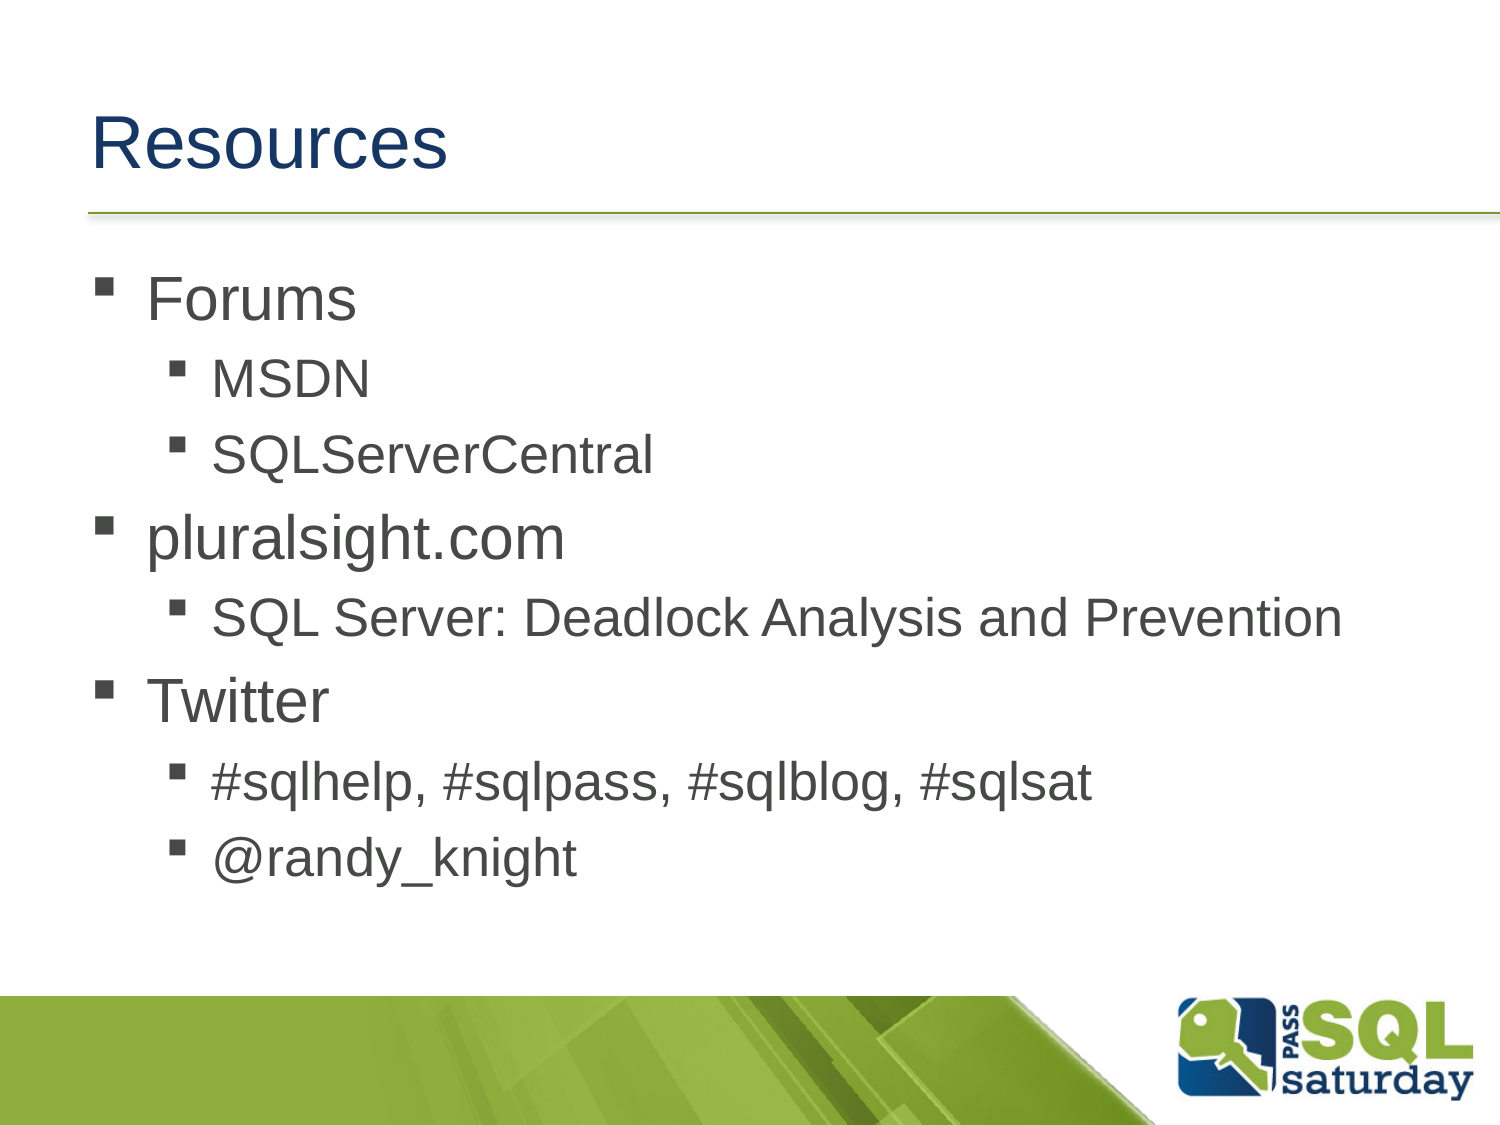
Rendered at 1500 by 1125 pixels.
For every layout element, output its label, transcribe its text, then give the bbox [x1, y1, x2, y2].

picture [0, 969, 1483, 1125]
list Forums MSDN SQLServerCentral pluralsight.com SQL Server: Deadlock Analysis and Prevention Twitter #sqlhelp, #sqlpass, #sqlblog, #sqlsat @randy_knight [75, 249, 1425, 993]
title Resources [75, 45, 1425, 233]
